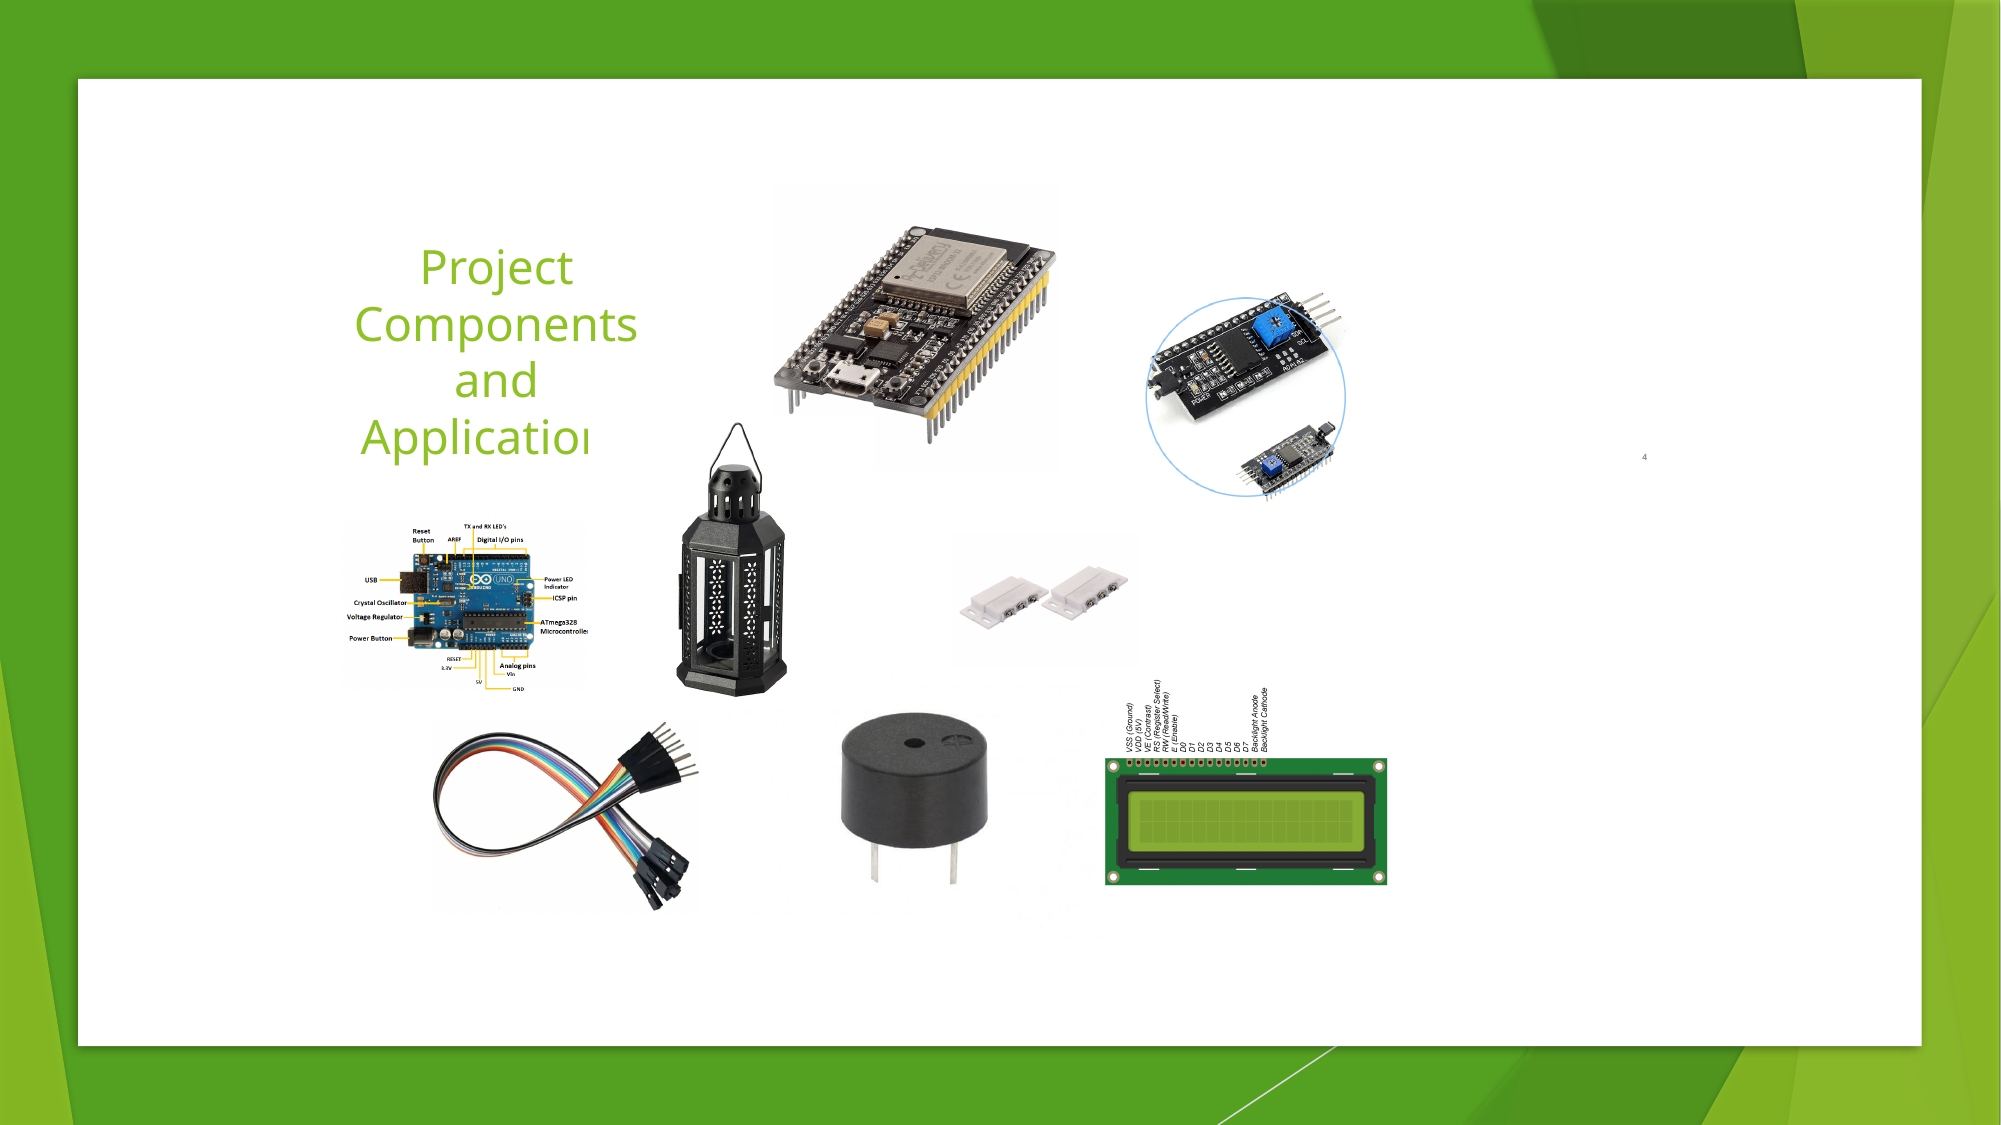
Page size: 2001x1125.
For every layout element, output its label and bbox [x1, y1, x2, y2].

picture [1137, 289, 1353, 505]
picture [430, 718, 701, 914]
picture [952, 533, 1139, 667]
text_box [0, 0, 2000, 1125]
picture [341, 185, 1393, 940]
